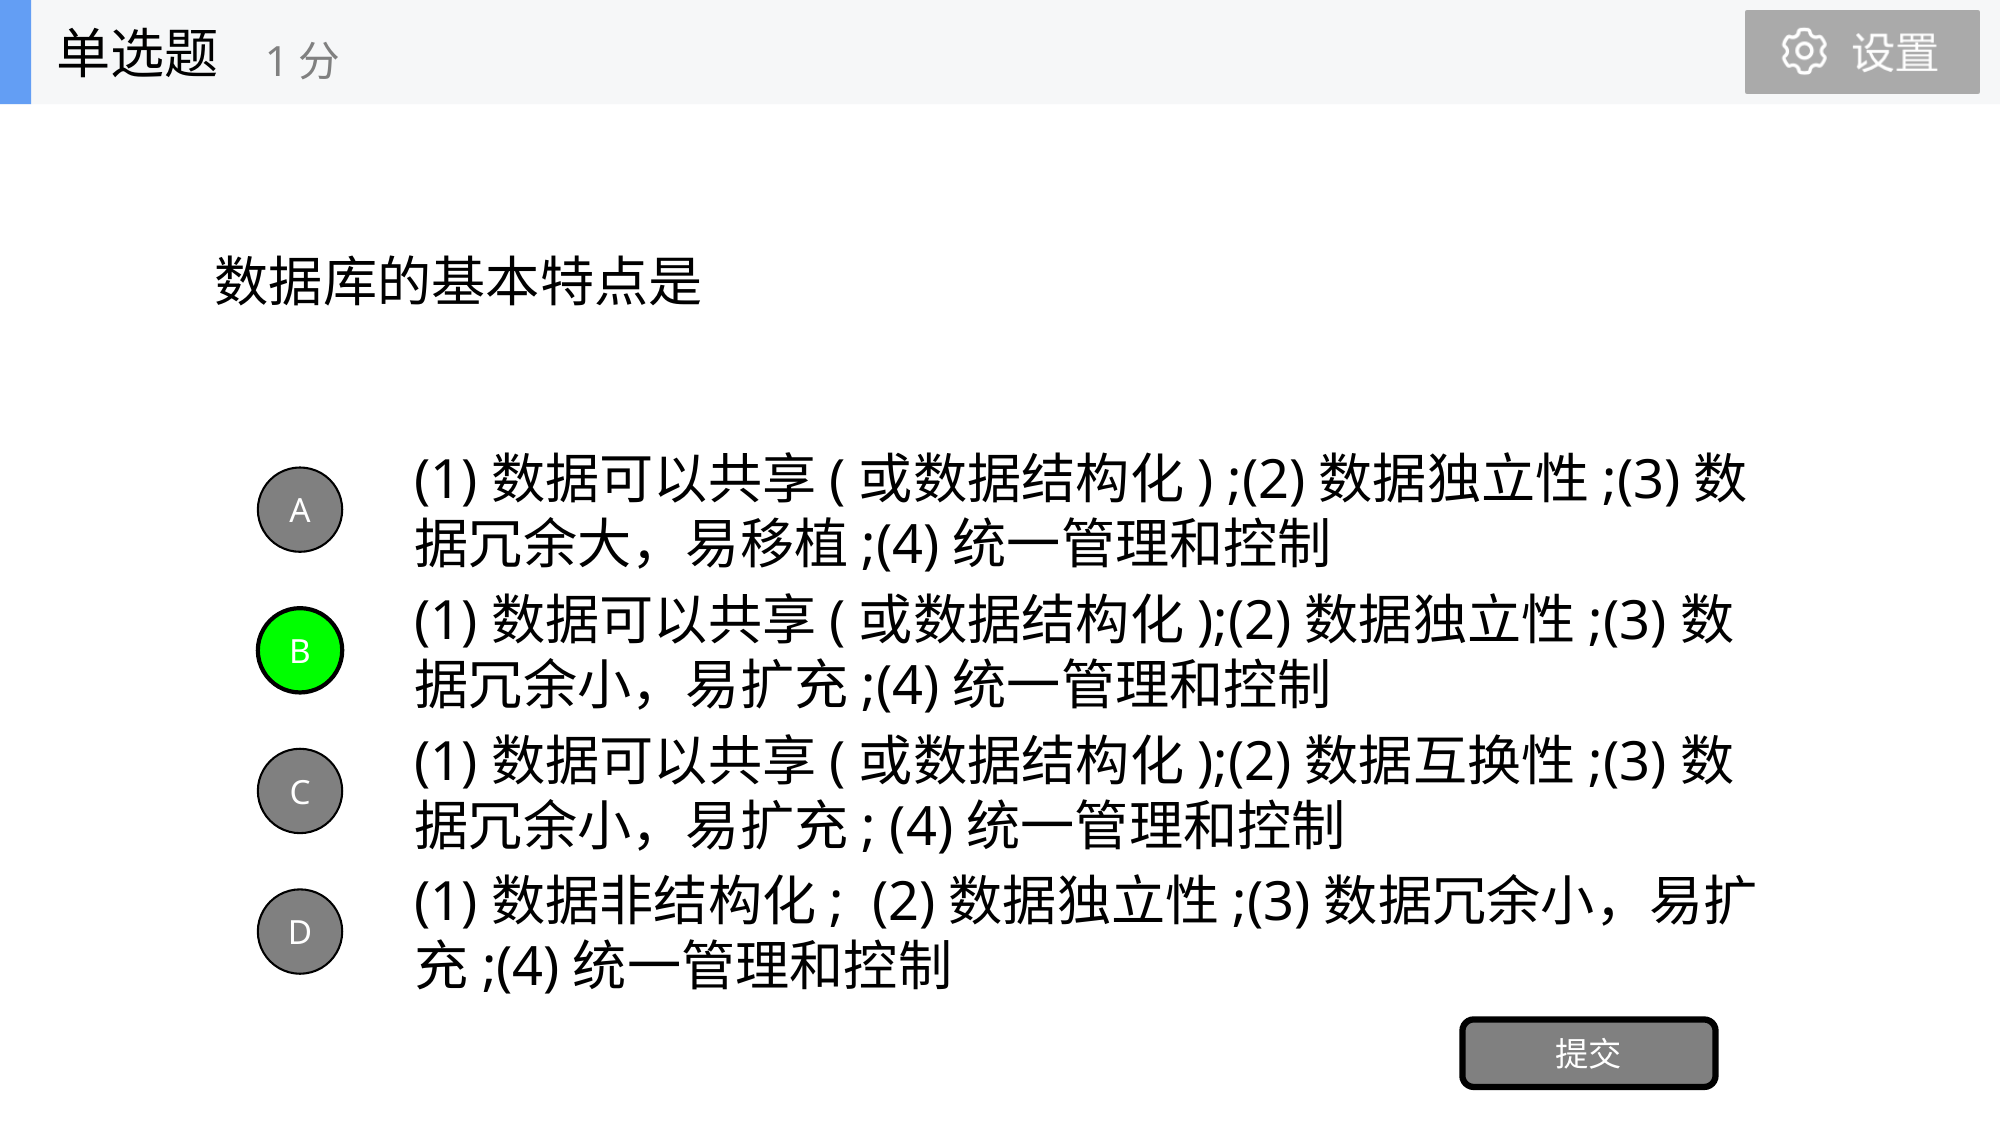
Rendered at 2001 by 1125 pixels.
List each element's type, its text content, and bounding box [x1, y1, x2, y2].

text_box 数据库的基本特点是 [200, 105, 1800, 456]
picture [1745, 10, 1980, 94]
text_box D [256, 888, 344, 975]
text_box A [256, 466, 344, 553]
text_box (1)数据可以共享(或数据结构化);(2)数据独立性;(3)数据冗余小，易扩充;(4)统一管理和控制 [399, 597, 1800, 703]
text_box 提交 [1461, 1018, 1717, 1089]
text_box (1)数据可以共享(或数据结构化);(2)数据互换性;(3)数据冗余小，易扩充; (4)统一管理和控制 [399, 738, 1800, 844]
text_box (1)数据可以共享(或数据结构化) ;(2)数据独立性;(3)数据冗余大，易移植;(4)统一管理和控制 [399, 456, 1800, 563]
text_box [0, 0, 2000, 105]
text_box C [256, 747, 344, 835]
text_box (1)数据非结构化; (2)数据独立性;(3)数据冗余小，易扩充;(4)统一管理和控制 [399, 878, 1800, 985]
text_box B [256, 607, 344, 694]
